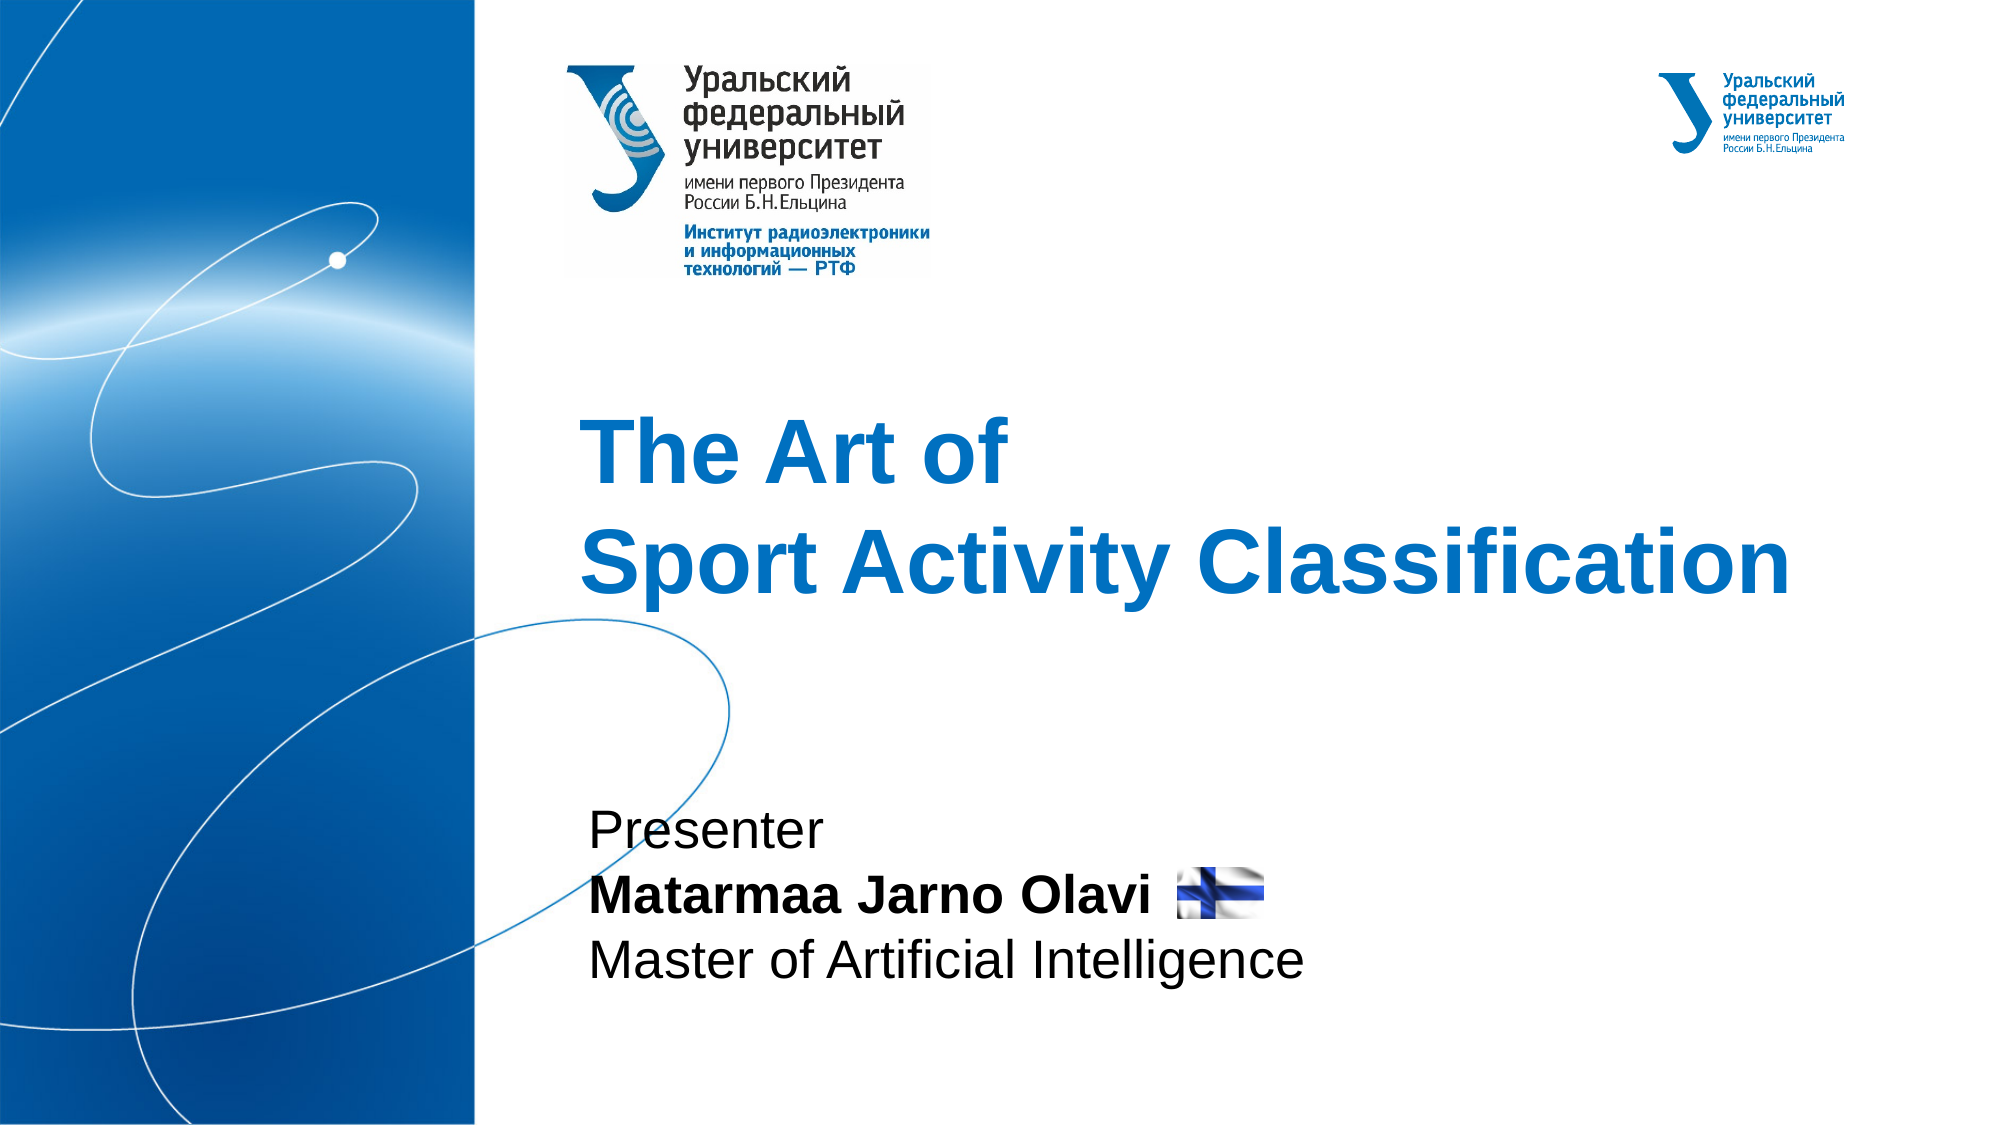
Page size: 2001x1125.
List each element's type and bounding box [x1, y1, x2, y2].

text_box [1657, 72, 1846, 155]
picture [0, 0, 1993, 1125]
